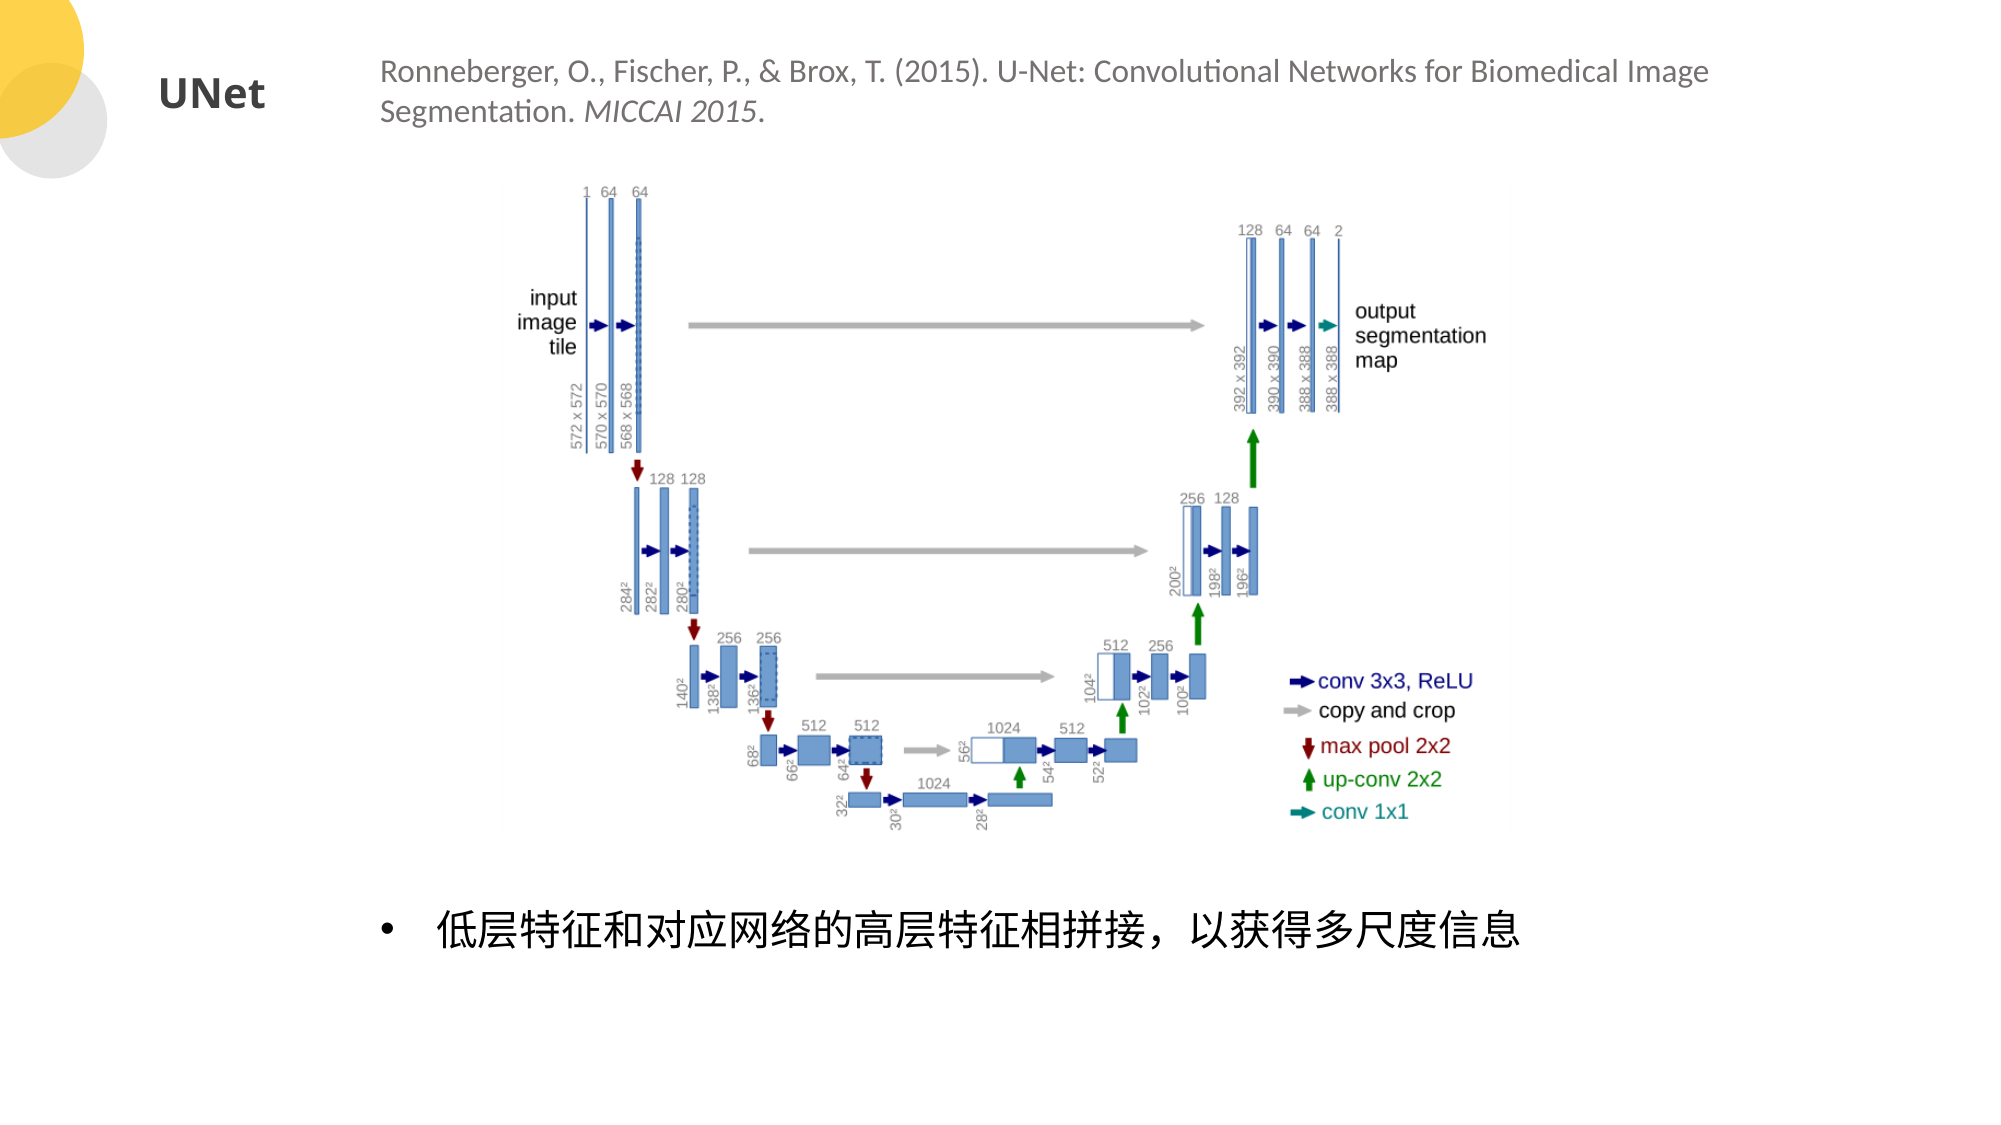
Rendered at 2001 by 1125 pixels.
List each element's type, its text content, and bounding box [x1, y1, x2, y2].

text_box UNet [143, 59, 281, 124]
picture [459, 174, 1561, 847]
text_box 低层特征和对应网络的高层特征相拼接，以获得多尺度信息 [365, 883, 1656, 961]
text_box Ronneberger, O., Fischer, P., & Brox, T. (2015). U-Net: Convolutional Networks for Biomedical Image Segmentation. MICCAI 2015. [365, 42, 1927, 137]
